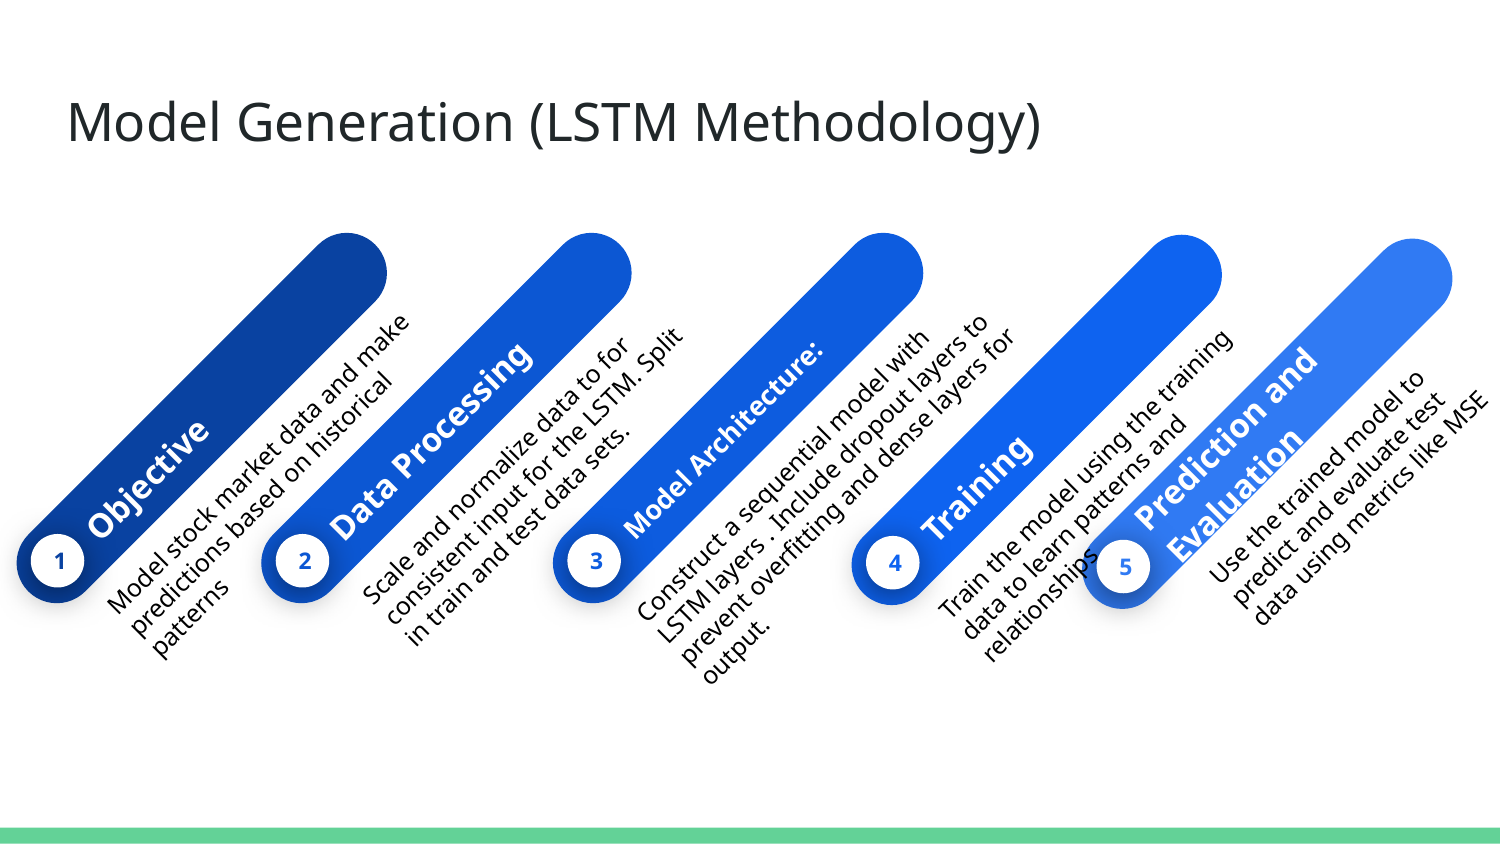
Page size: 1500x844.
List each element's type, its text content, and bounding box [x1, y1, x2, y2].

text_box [1325, 221, 1500, 648]
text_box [536, 215, 1052, 701]
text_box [1054, 217, 1322, 676]
title Model Generation (LSTM Methodology) [51, 72, 1449, 167]
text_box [0, 215, 507, 685]
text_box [507, 215, 740, 678]
